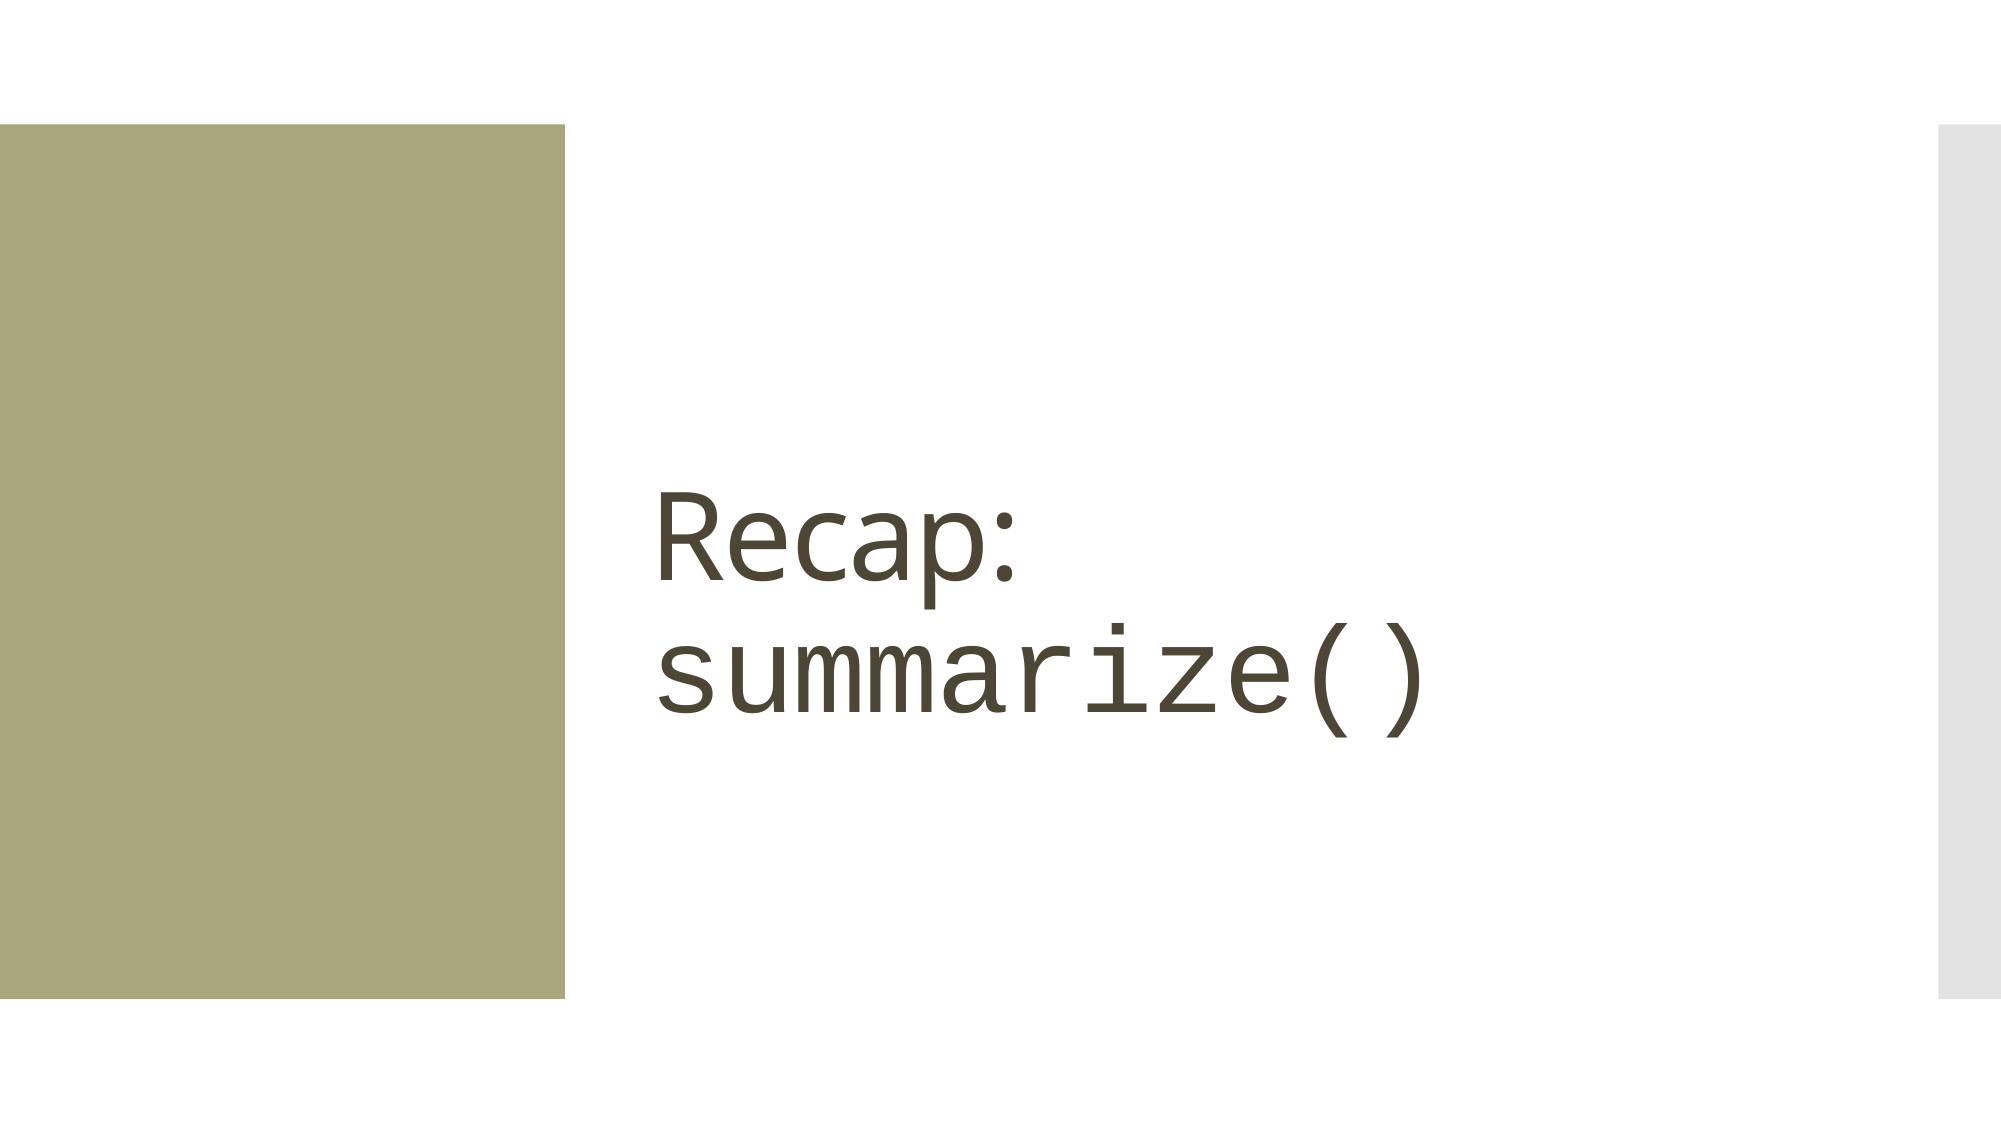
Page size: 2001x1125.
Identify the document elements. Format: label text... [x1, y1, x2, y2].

title Recap: summarize() [634, 213, 1835, 747]
